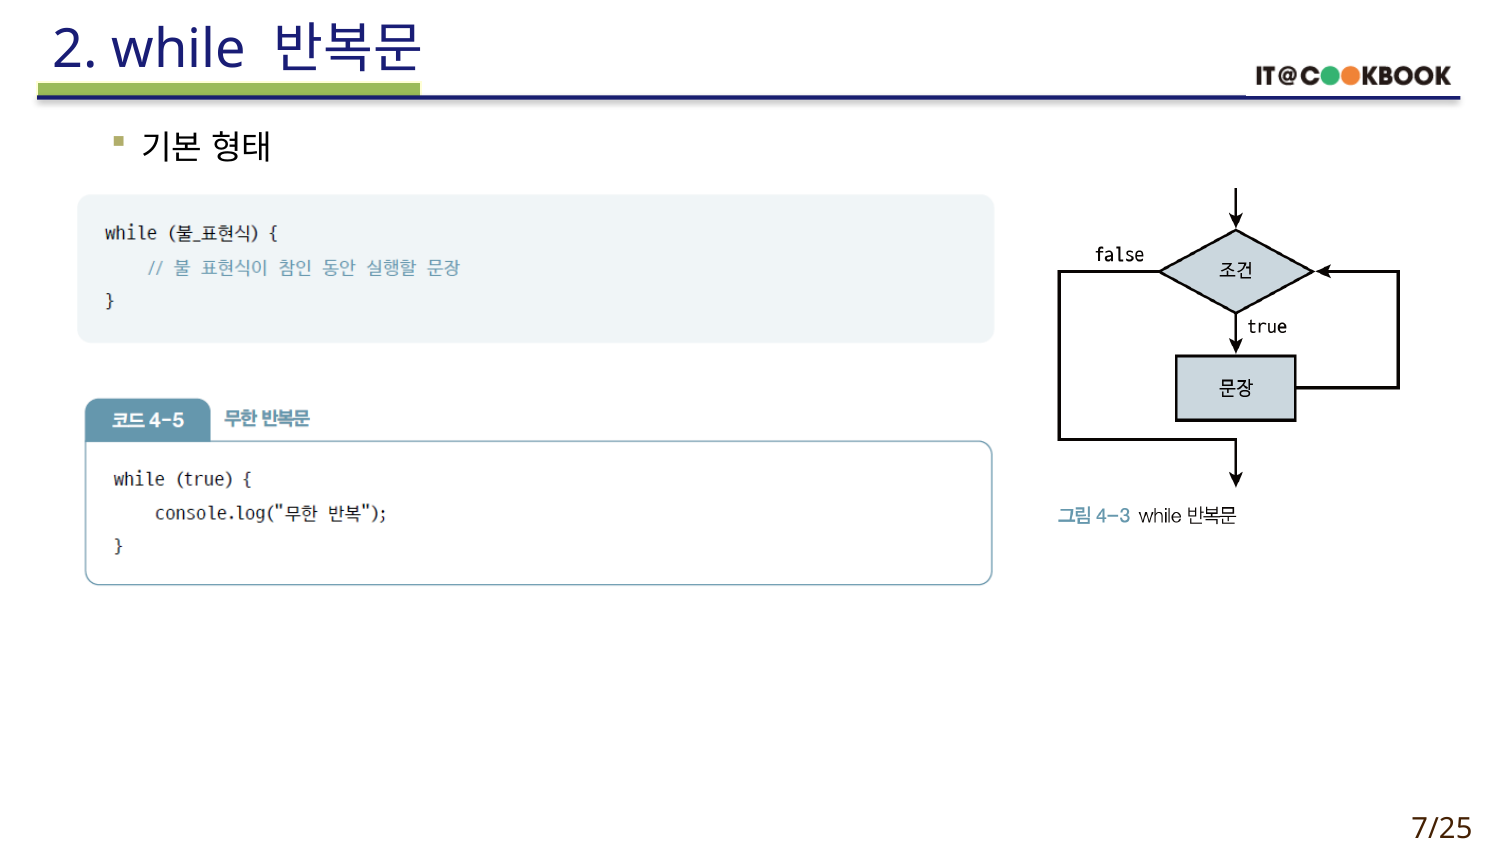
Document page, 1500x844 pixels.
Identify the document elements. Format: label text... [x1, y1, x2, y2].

picture [76, 190, 1001, 347]
list 기본 형태 [37, 114, 1463, 818]
picture [1033, 187, 1438, 535]
picture [72, 386, 1001, 601]
picture [1246, 57, 1463, 96]
title 2. while 반복문 [37, 10, 1278, 82]
